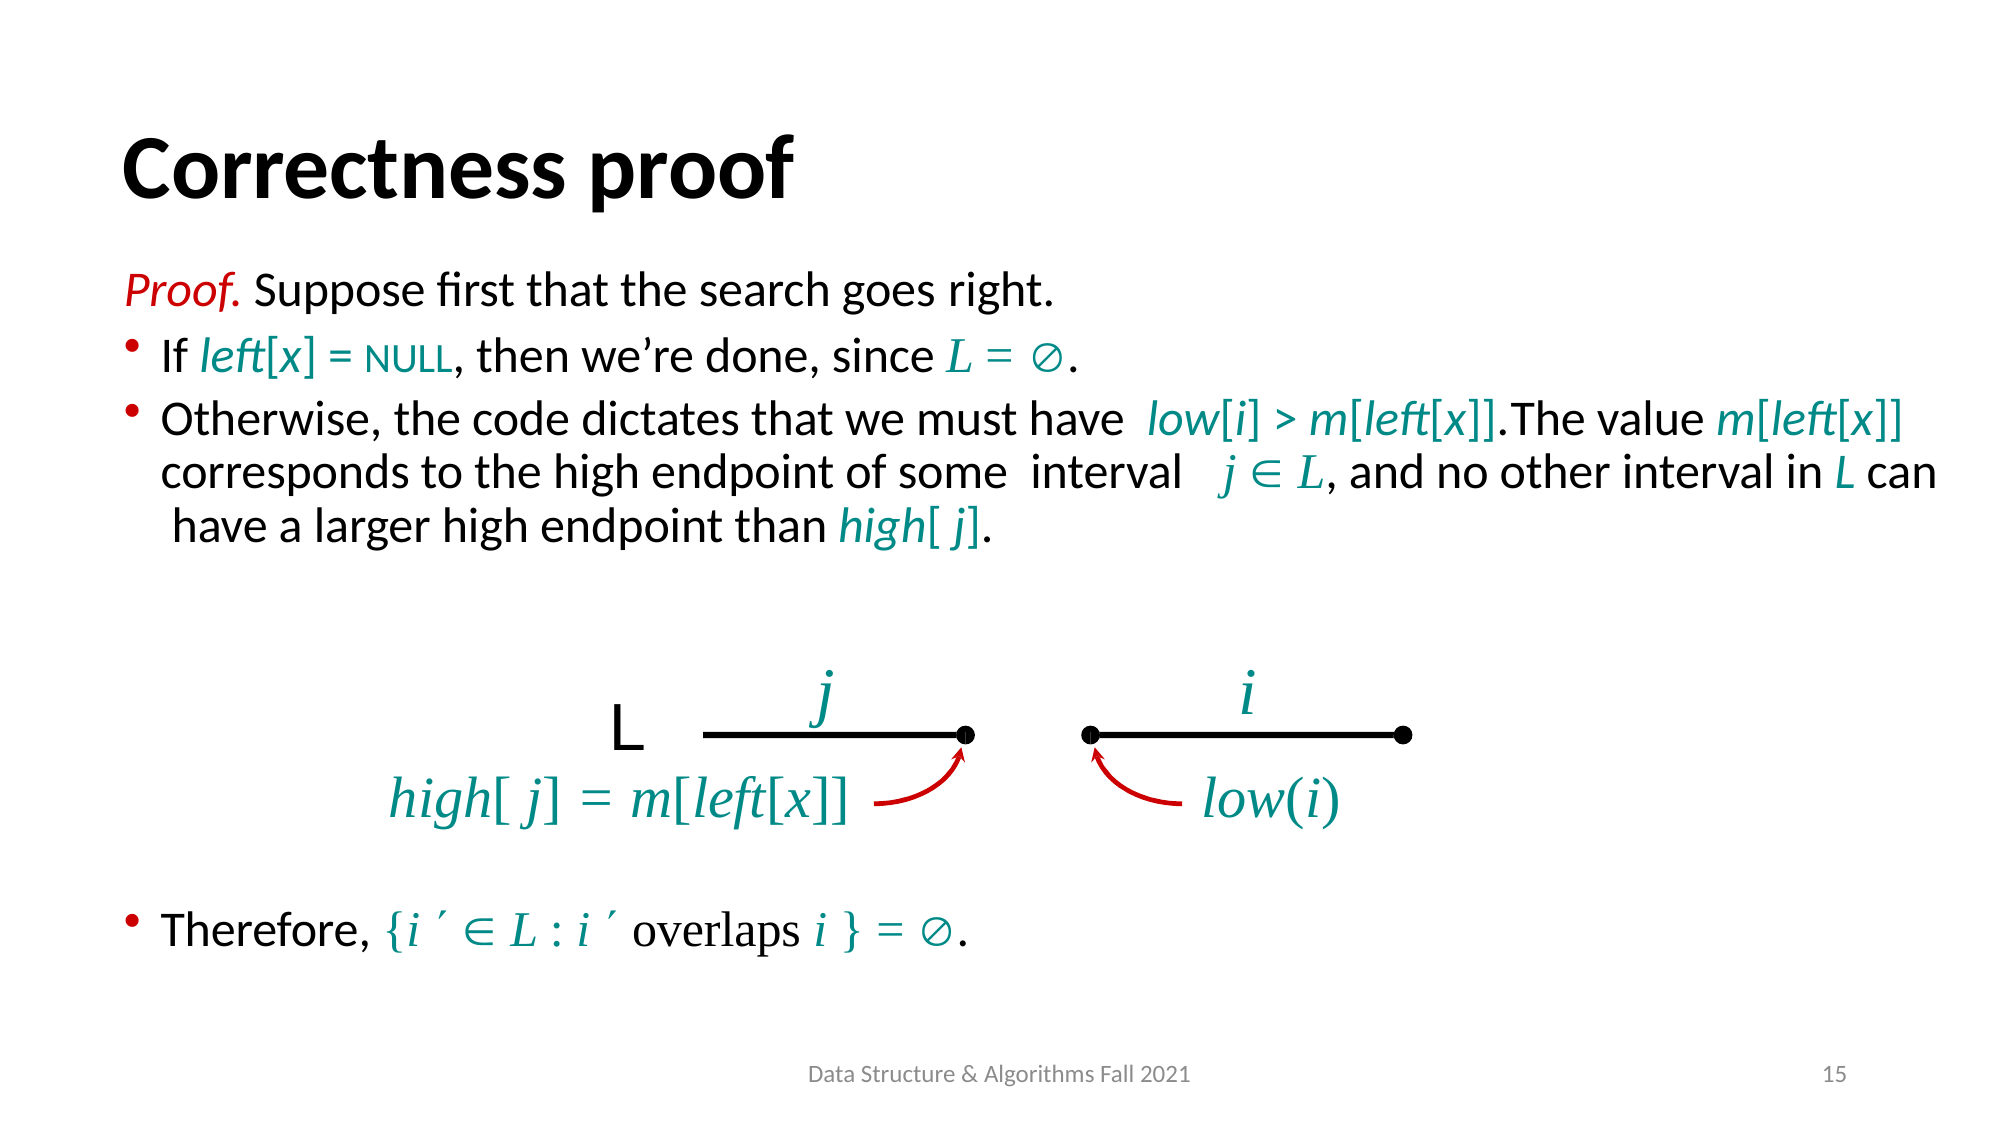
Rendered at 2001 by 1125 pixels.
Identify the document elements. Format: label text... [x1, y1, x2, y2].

title Correctness proof [107, 59, 1833, 278]
text_box Proof. Suppose first that the search goes right. If left[x] = NULL, then we’re done, since L = . Otherwise, the code dictates that we must have low[i] > m[left[x]]. The value m[left[x]] corresponds to the high endpoint of some interval j  L, and no other interval in L can have a larger high endpoint than high[ j]. [121, 245, 1941, 553]
text_box [1343, 725, 1413, 745]
text_box L [606, 681, 678, 757]
text_box [1081, 725, 1199, 745]
text_box [703, 725, 975, 745]
text_box Therefore, {i   L : i  overlaps i } = . [121, 894, 1413, 957]
text_box j [814, 646, 837, 729]
text_box high[ j] = m[left[x]] [386, 757, 854, 830]
footer Data Structure & Algorithms Fall 2021 [662, 1042, 1338, 1103]
text_box [1091, 747, 1183, 807]
slide_number 15 [1412, 1042, 1863, 1103]
text_box i low(i) [1199, 610, 1343, 830]
text_box [873, 747, 965, 807]
